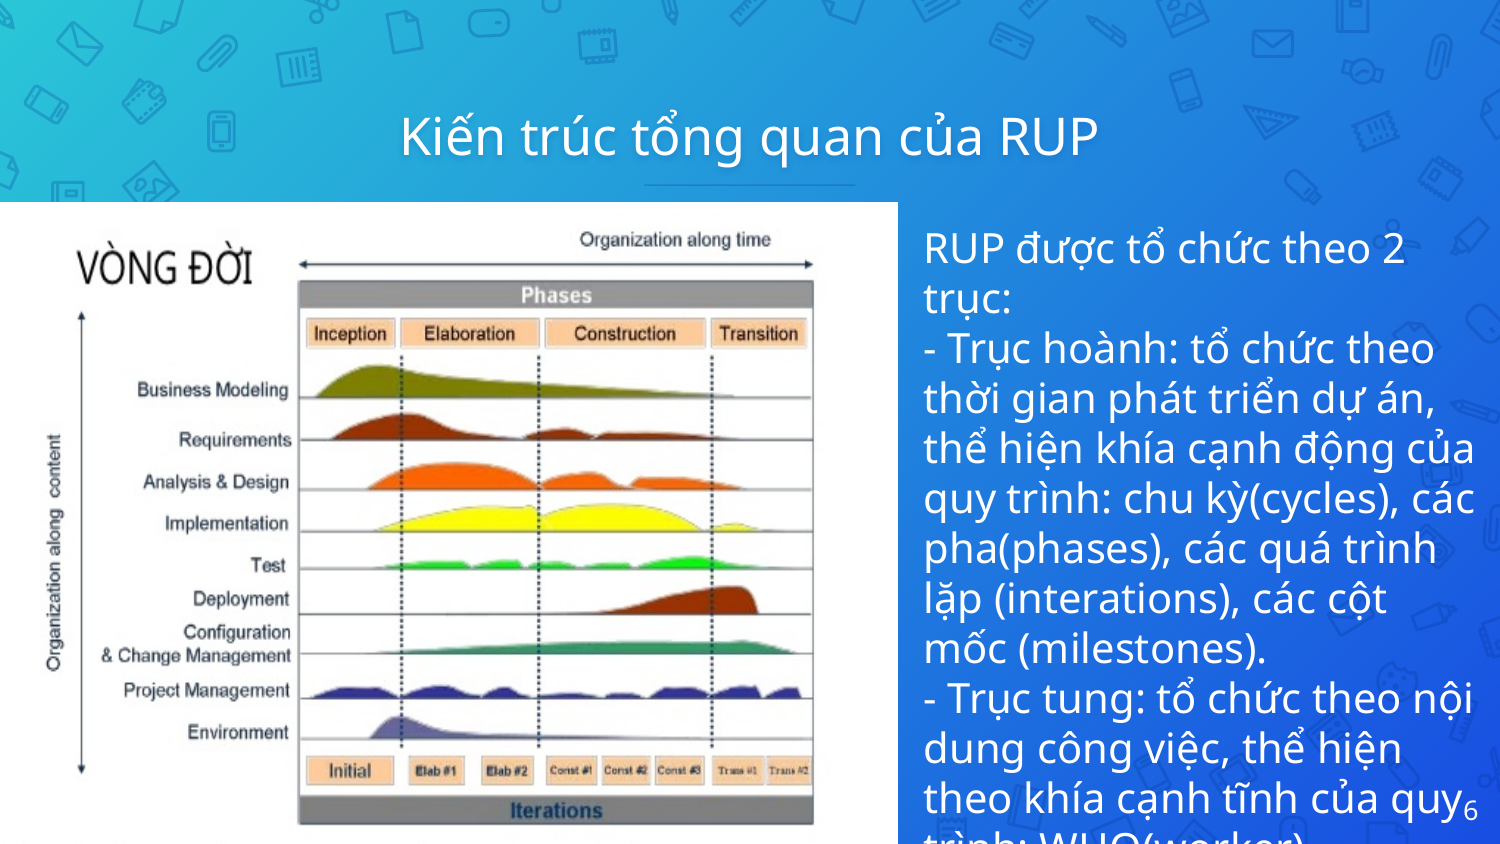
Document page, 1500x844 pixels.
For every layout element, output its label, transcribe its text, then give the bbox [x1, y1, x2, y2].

picture [0, 202, 898, 844]
title Kiến trúc tổng quan của RUP [182, 58, 1318, 182]
text_box RUP được tổ chức theo 2 trục: - Trục hoành: tổ chức theo thời gian phát triển dự án, thể hiện khía cạnh động của quy trình: chu kỳ(cycles), các pha(phases), các quá trình lặp (interations), các cột mốc (milestones). - Trục tung: tổ chức theo nội dung công việc, thể hiện theo khía cạnh tĩnh của quy trình: WHO(worker), HOW(actives), What(artifact), When(workflows). [908, 214, 1494, 844]
